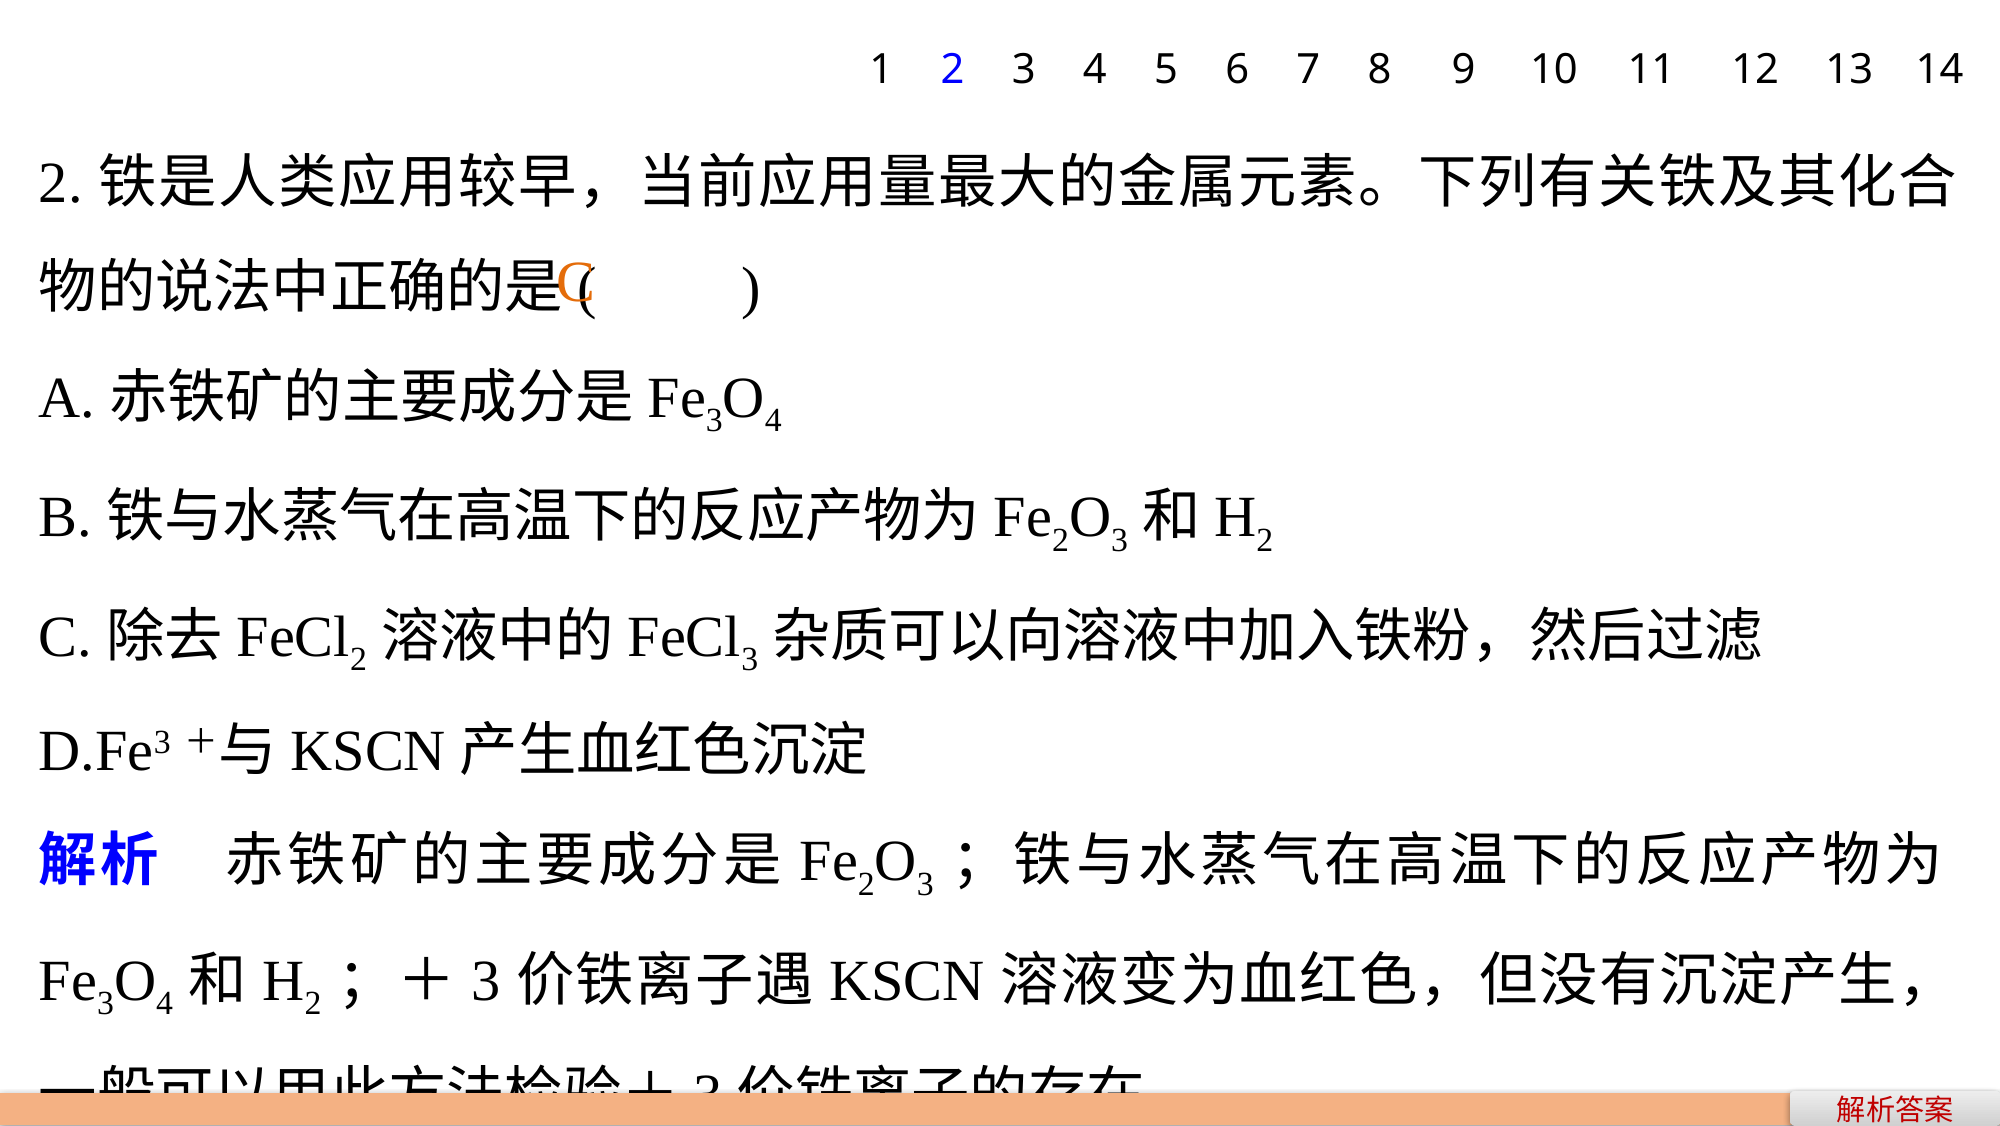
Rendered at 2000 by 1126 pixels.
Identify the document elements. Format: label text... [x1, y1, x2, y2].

text_box 3 [996, 19, 1056, 114]
text_box 5 [1139, 19, 1199, 114]
text_box 12 [1707, 19, 1800, 114]
text_box 14 [1905, 19, 1984, 114]
text_box 2.铁是人类应用较早，当前应用量最大的金属元素。下列有关铁及其化合物的说法中正确的是( ) A.赤铁矿的主要成分是Fe3O4 B.铁与水蒸气在高温下的反应产物为Fe2O3和H2 C.除去FeCl2溶液中的FeCl3杂质可以向溶液中加入铁粉，然后过滤 D.Fe3＋与KSCN产生血红色沉淀 解析 赤铁矿的主要成分是Fe2O3；铁与水蒸气在高温下的反应产物为Fe3O4和H2；＋3价铁离子遇KSCN溶液变为血红色，但没有沉淀产生，一般可以用此方法检验＋3价铁离子的存在。 [24, 101, 1972, 1091]
text_box [0, 1092, 1787, 1126]
text_box 8 [1352, 19, 1412, 114]
text_box 4 [1067, 19, 1127, 114]
text_box 解析答案 [1788, 1089, 2000, 1126]
text_box C [541, 235, 610, 321]
text_box 1 [854, 19, 914, 114]
text_box 13 [1811, 19, 1894, 114]
text_box 10 [1507, 19, 1599, 114]
text_box 7 [1281, 19, 1341, 114]
text_box 11 [1610, 19, 1696, 114]
text_box 6 [1210, 19, 1270, 114]
text_box 9 [1423, 19, 1496, 114]
text_box 2 [925, 19, 985, 114]
